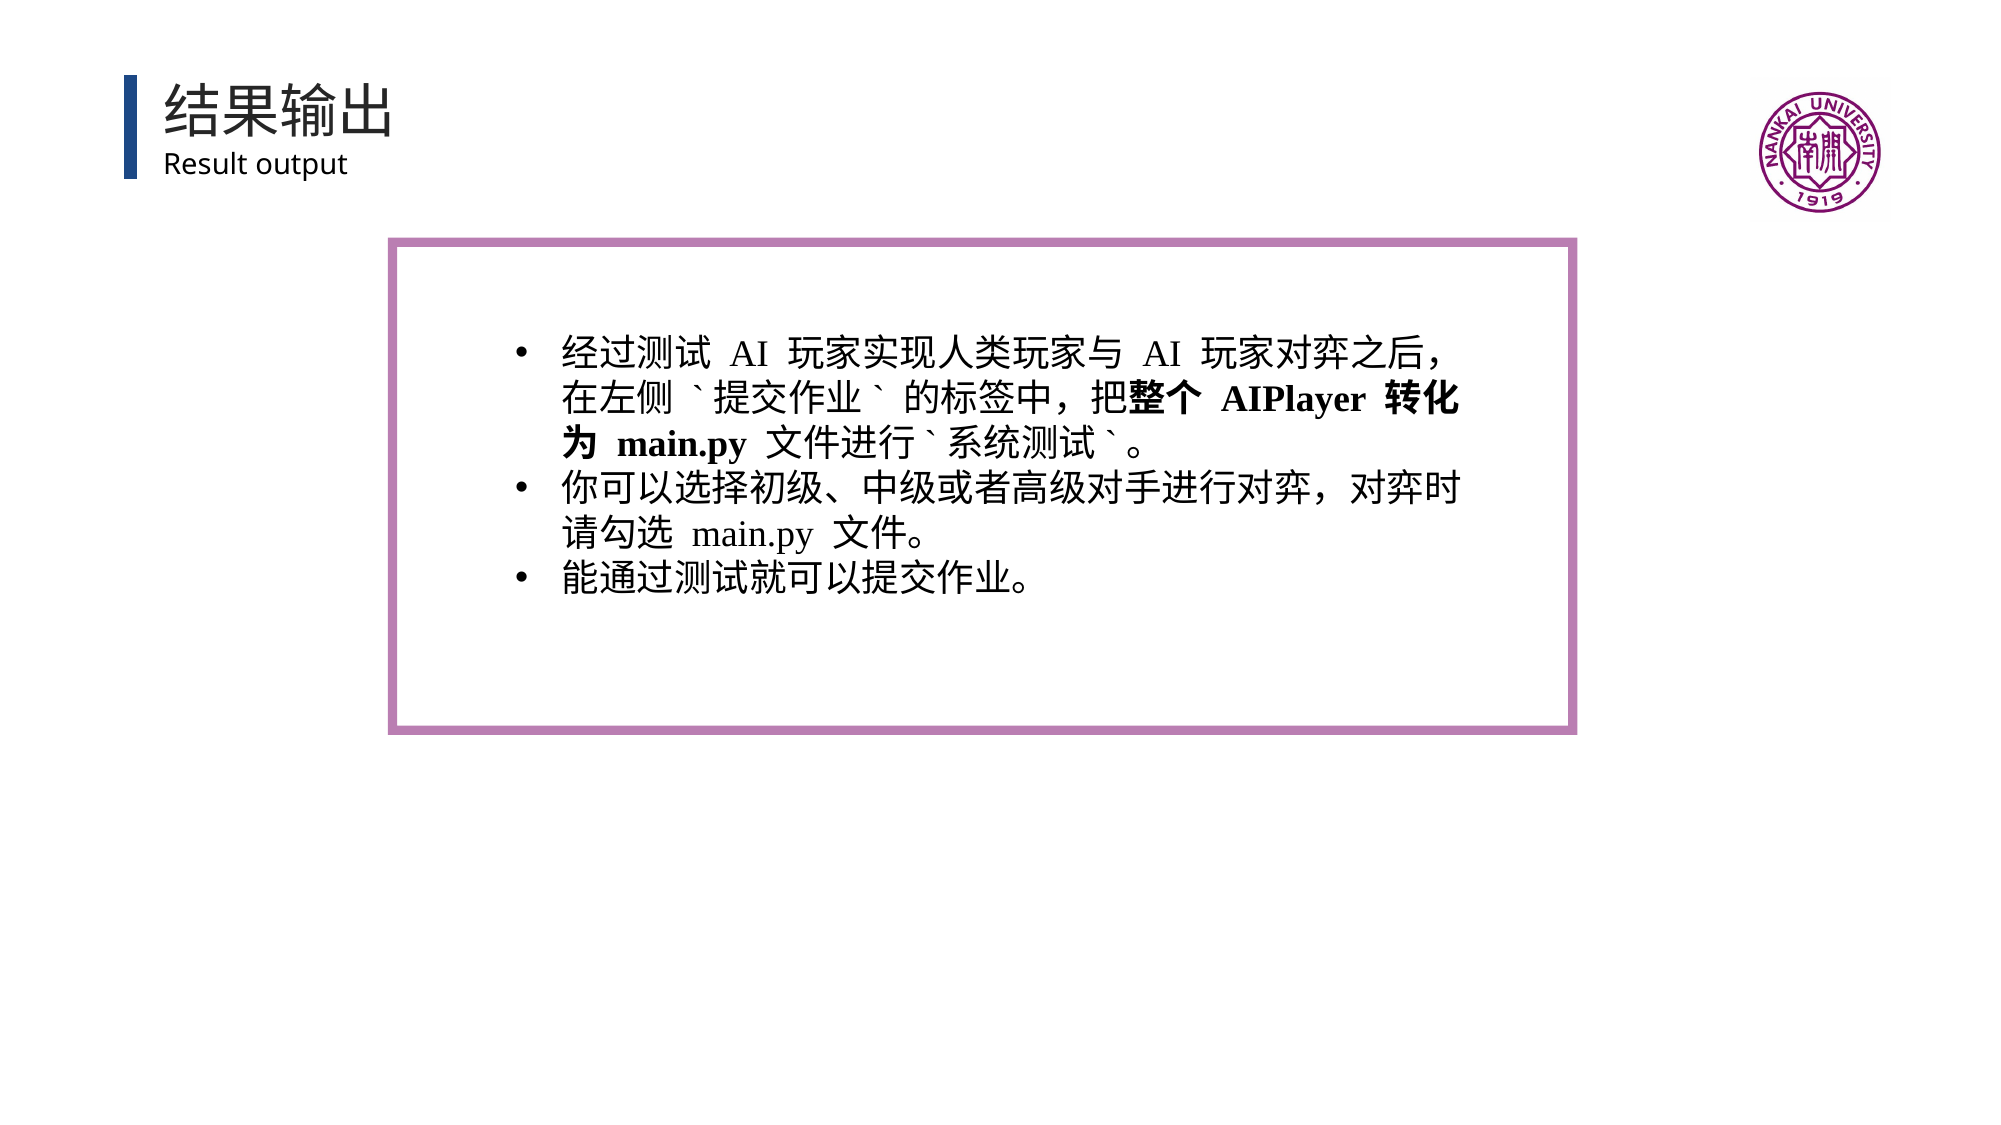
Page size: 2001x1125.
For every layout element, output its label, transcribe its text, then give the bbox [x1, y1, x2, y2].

picture [1750, 77, 1891, 222]
text_box Result output [148, 137, 523, 188]
text_box [391, 241, 1574, 731]
text_box 结果输出 [148, 67, 633, 152]
